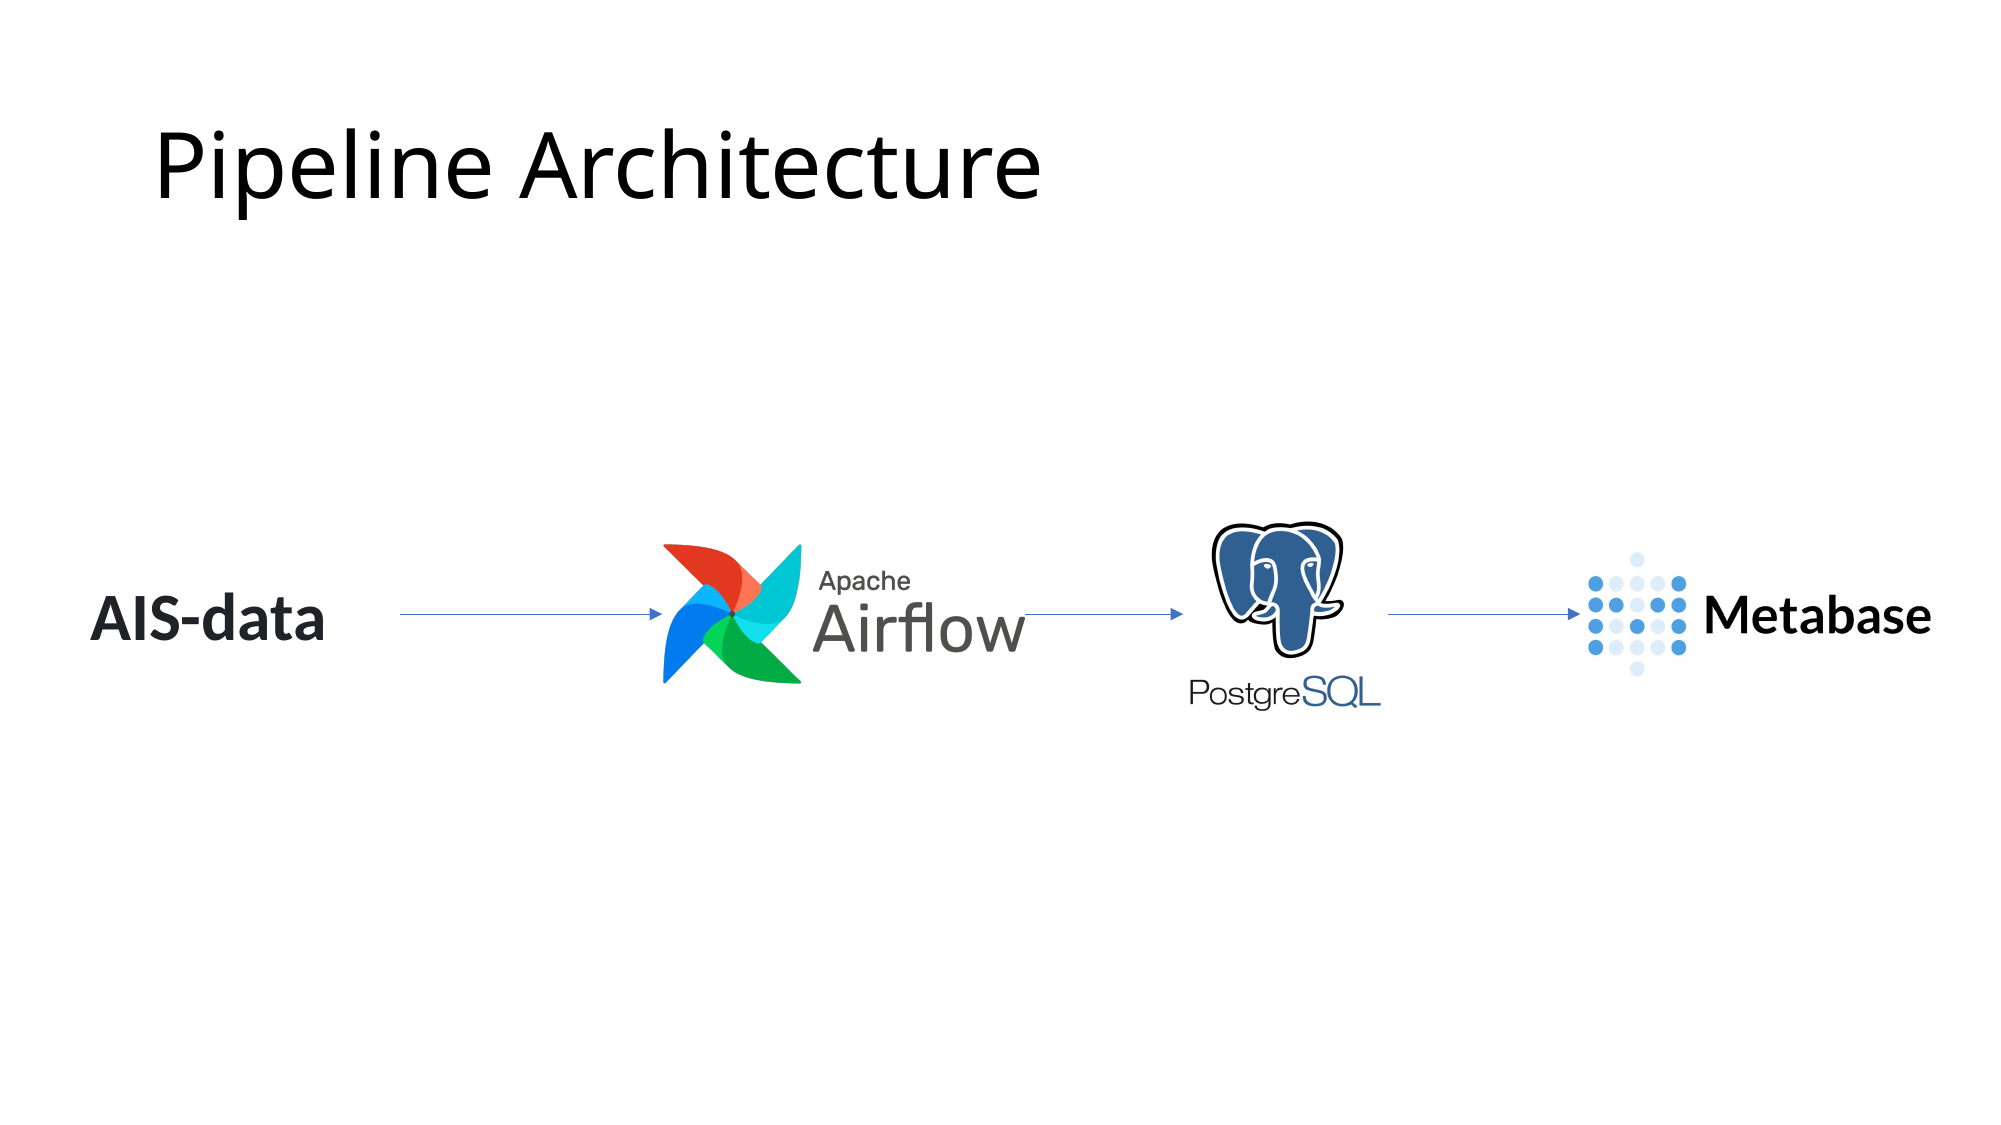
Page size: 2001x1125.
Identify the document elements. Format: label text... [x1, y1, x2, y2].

text_box AIS-data [75, 573, 534, 745]
picture [1580, 548, 1940, 680]
title Pipeline Architecture [137, 59, 1863, 278]
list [662, 543, 1026, 685]
picture [1183, 514, 1388, 715]
